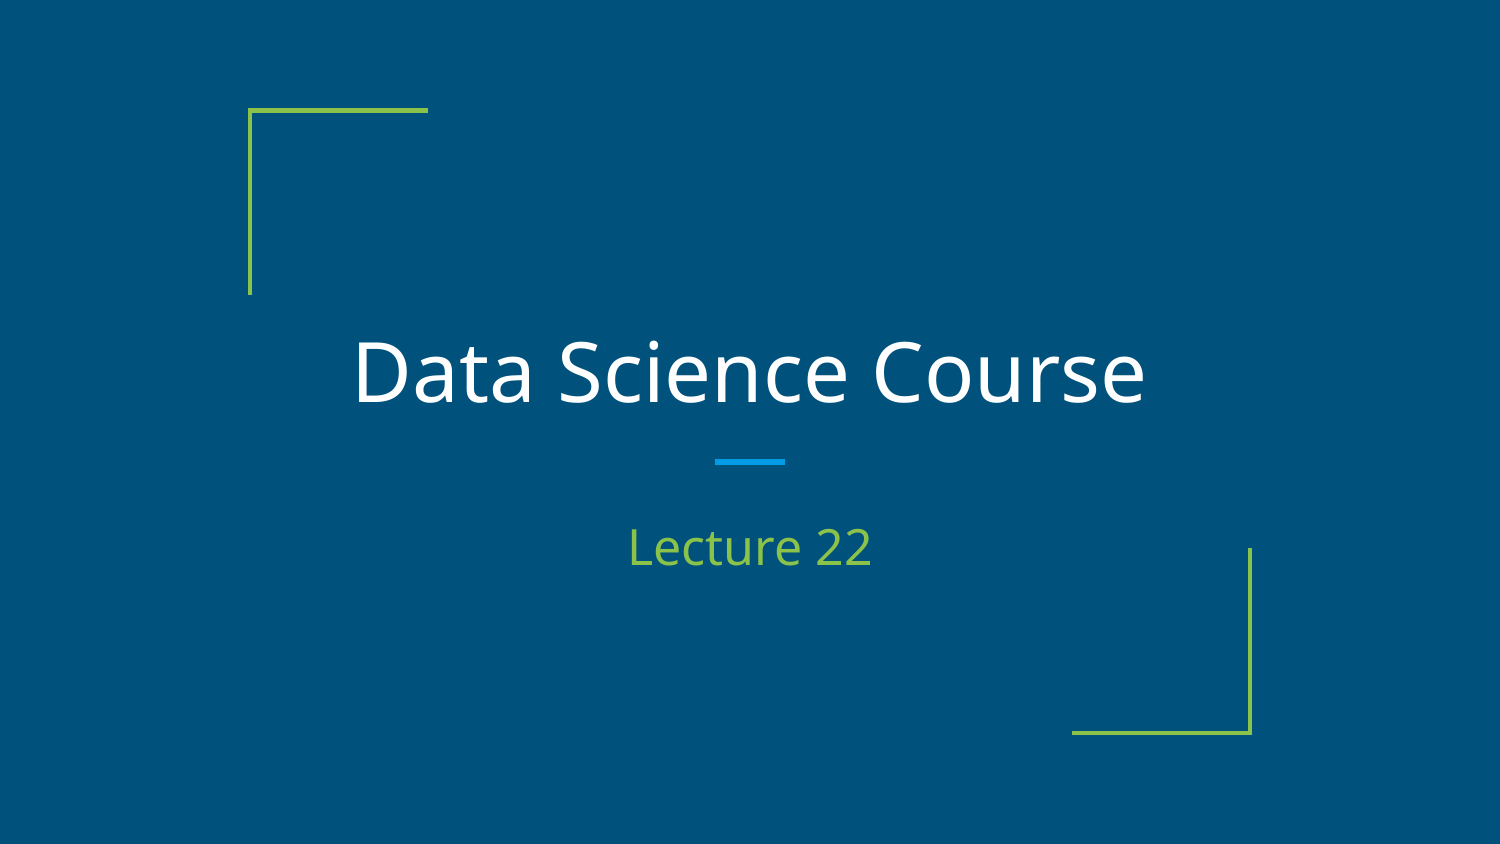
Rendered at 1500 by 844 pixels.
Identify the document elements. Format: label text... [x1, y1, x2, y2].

title Data Science Course [275, 195, 1225, 435]
subtitle Lecture 22 [275, 500, 1225, 650]
